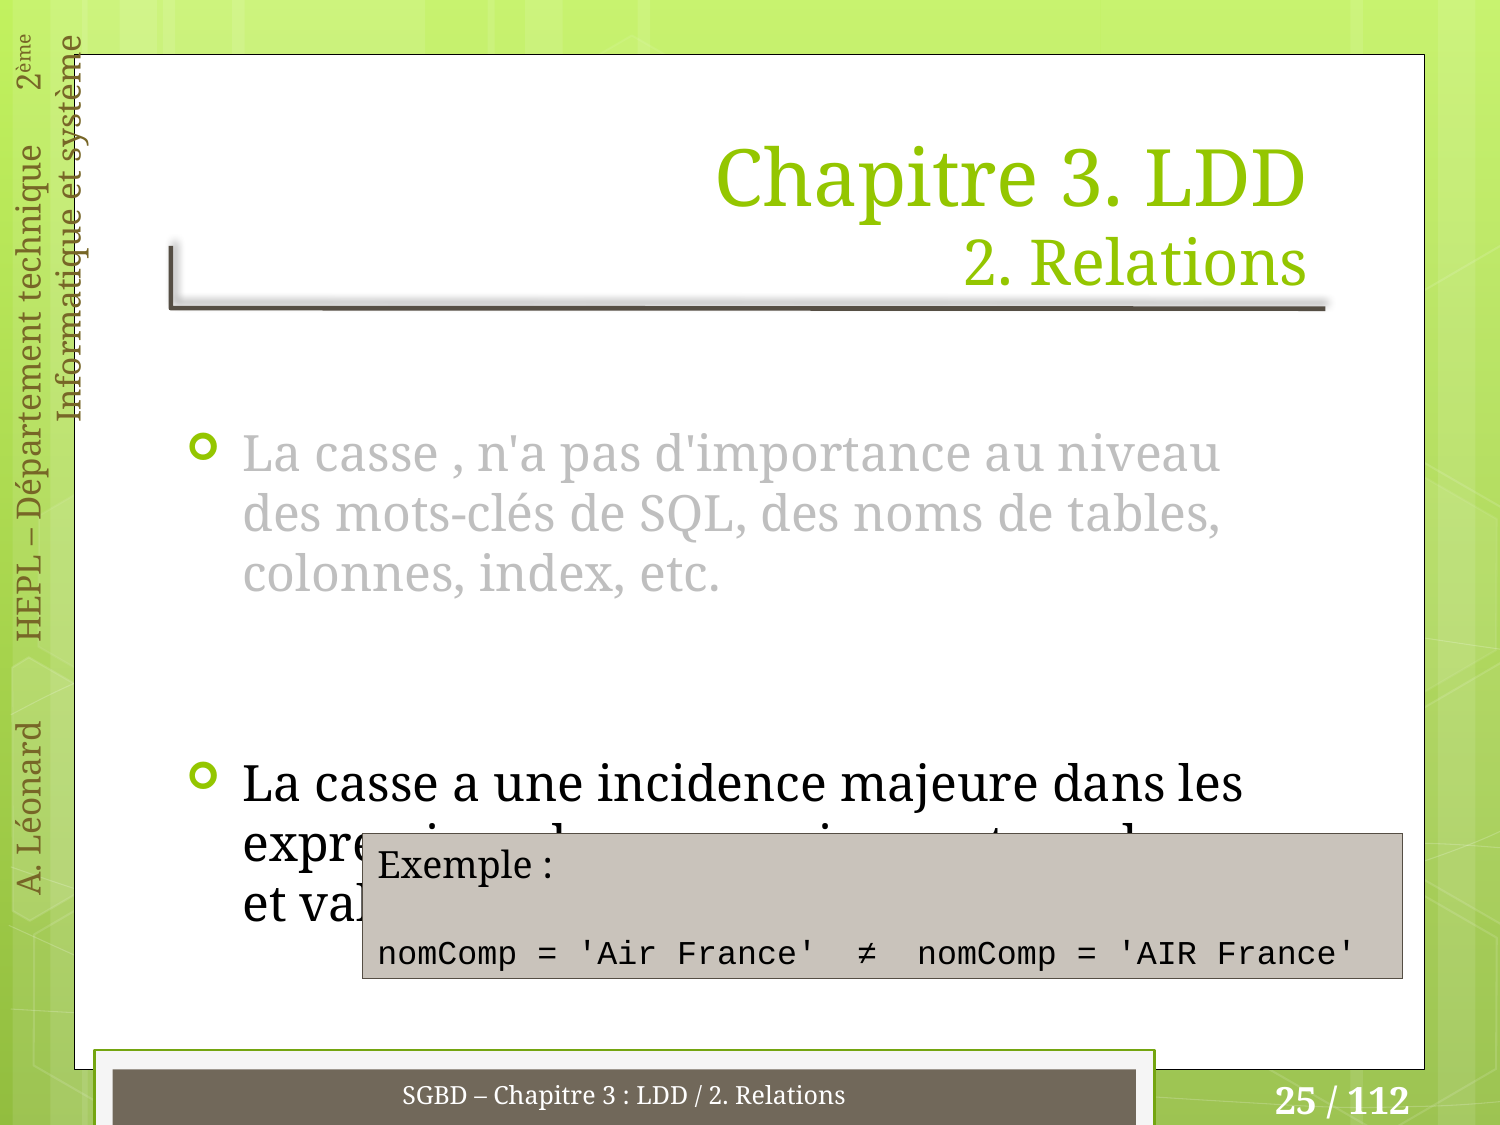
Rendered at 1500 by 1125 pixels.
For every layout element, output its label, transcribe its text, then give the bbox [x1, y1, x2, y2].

text_box Exemple : nomComp = 'Air France' ≠ nomComp = 'AIR France' [362, 833, 1403, 979]
title Chapitre 3. LDD 2. Relations [171, 118, 1324, 306]
list La casse , n'a pas d'importance au niveau des mots-clés de SQL, des noms de tables, colonnes, index, etc. La casse a une incidence majeure dans les expressions de comparaison entre colonnes et valeurs [171, 336, 1323, 1016]
footer SGBD – Chapitre 3 : LDD / 2. Relations [112, 1067, 1136, 1125]
